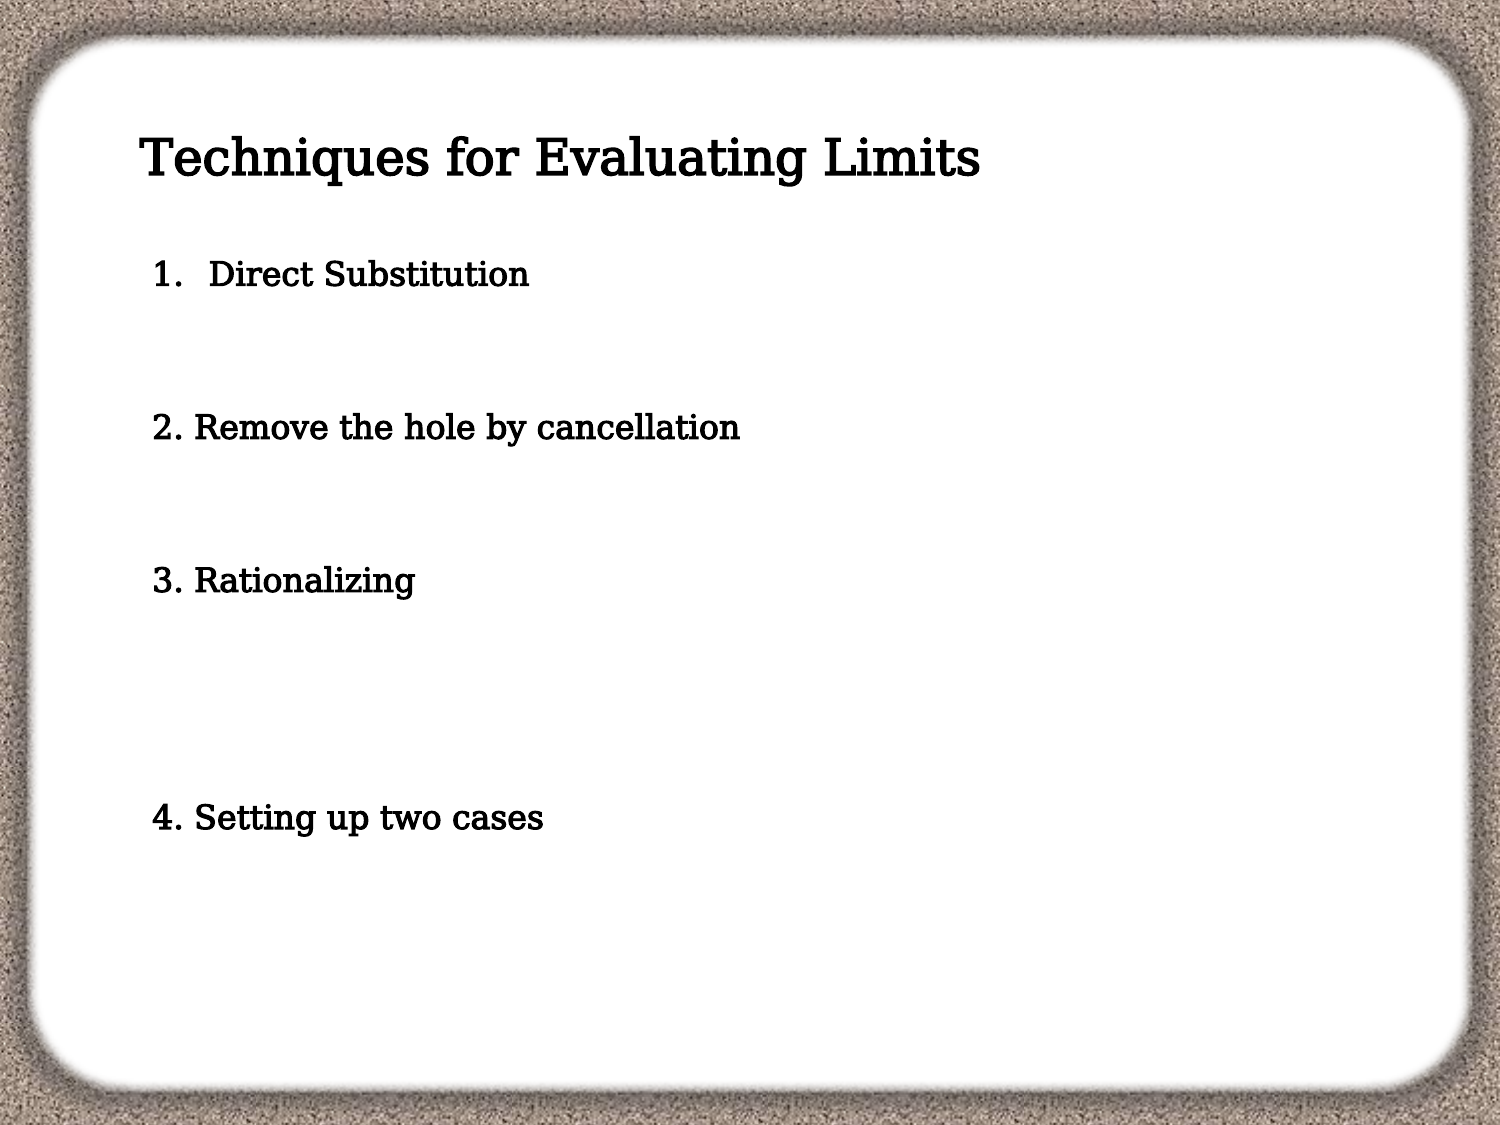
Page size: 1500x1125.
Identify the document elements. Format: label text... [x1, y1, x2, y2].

text_box Techniques for Evaluating Limits [124, 87, 1413, 193]
picture [0, 0, 1500, 1125]
